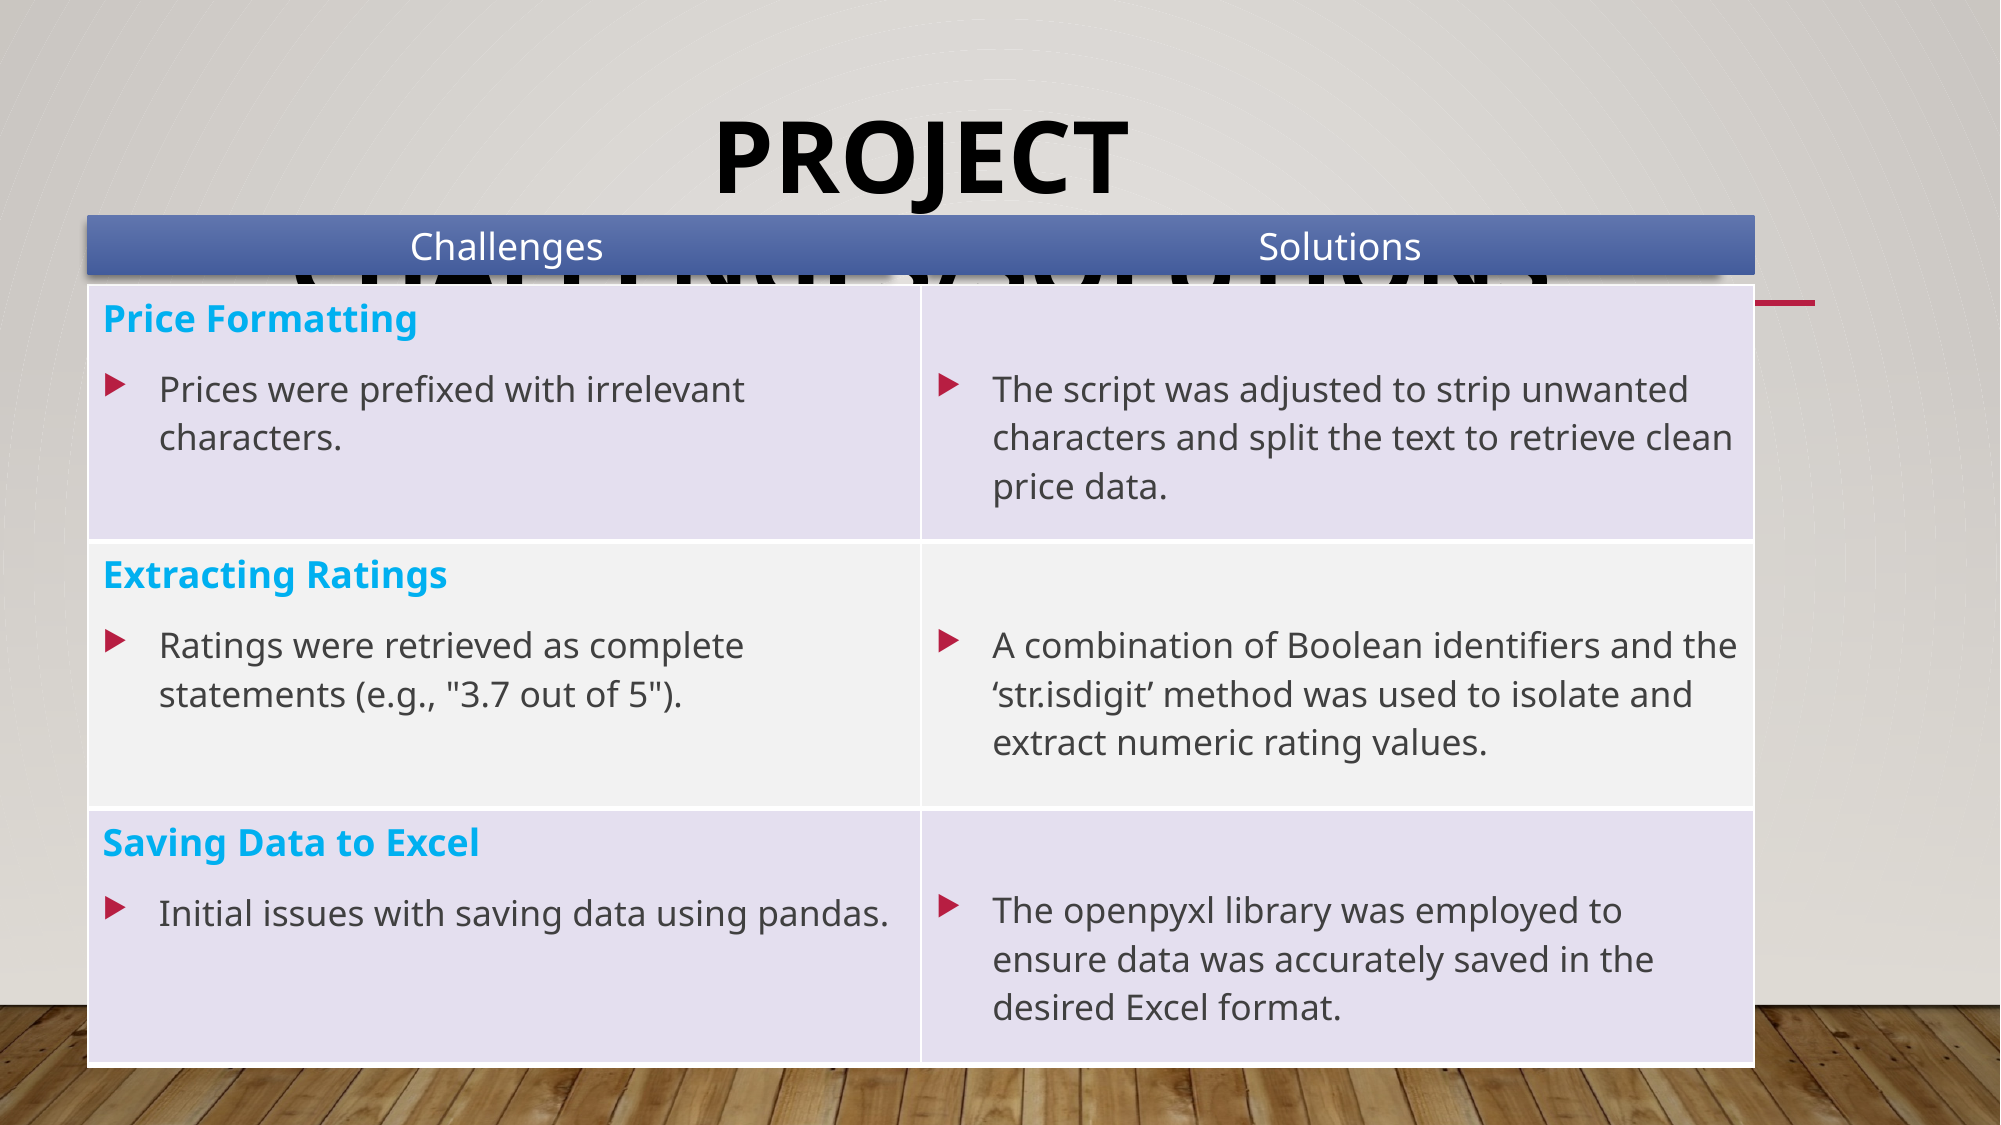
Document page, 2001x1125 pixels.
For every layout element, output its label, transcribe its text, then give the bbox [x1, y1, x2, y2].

picture [0, 1005, 2000, 1125]
table_header The script was adjusted to strip unwanted characters and split the text to retrieve clean price data. [922, 286, 1753, 539]
table_header Extracting Ratings Ratings were retrieved as complete statements (e.g., "3.7 out of 5"). [89, 544, 920, 806]
text_box Solutions [926, 215, 1755, 275]
table_header The openpyxl library was employed to ensure data was accurately saved in the desired Excel format. [922, 811, 1753, 1062]
title Project Challenges/Solutions [87, 99, 1755, 215]
text_box Challenges [87, 215, 926, 275]
table_header Price Formatting Prices were prefixed with irrelevant characters. [89, 286, 920, 539]
table_header Saving Data to Excel Initial issues with saving data using pandas. [89, 811, 920, 1062]
table_header A combination of Boolean identifiers and the ‘str.isdigit’ method was used to isolate and extract numeric rating values. [922, 544, 1753, 806]
